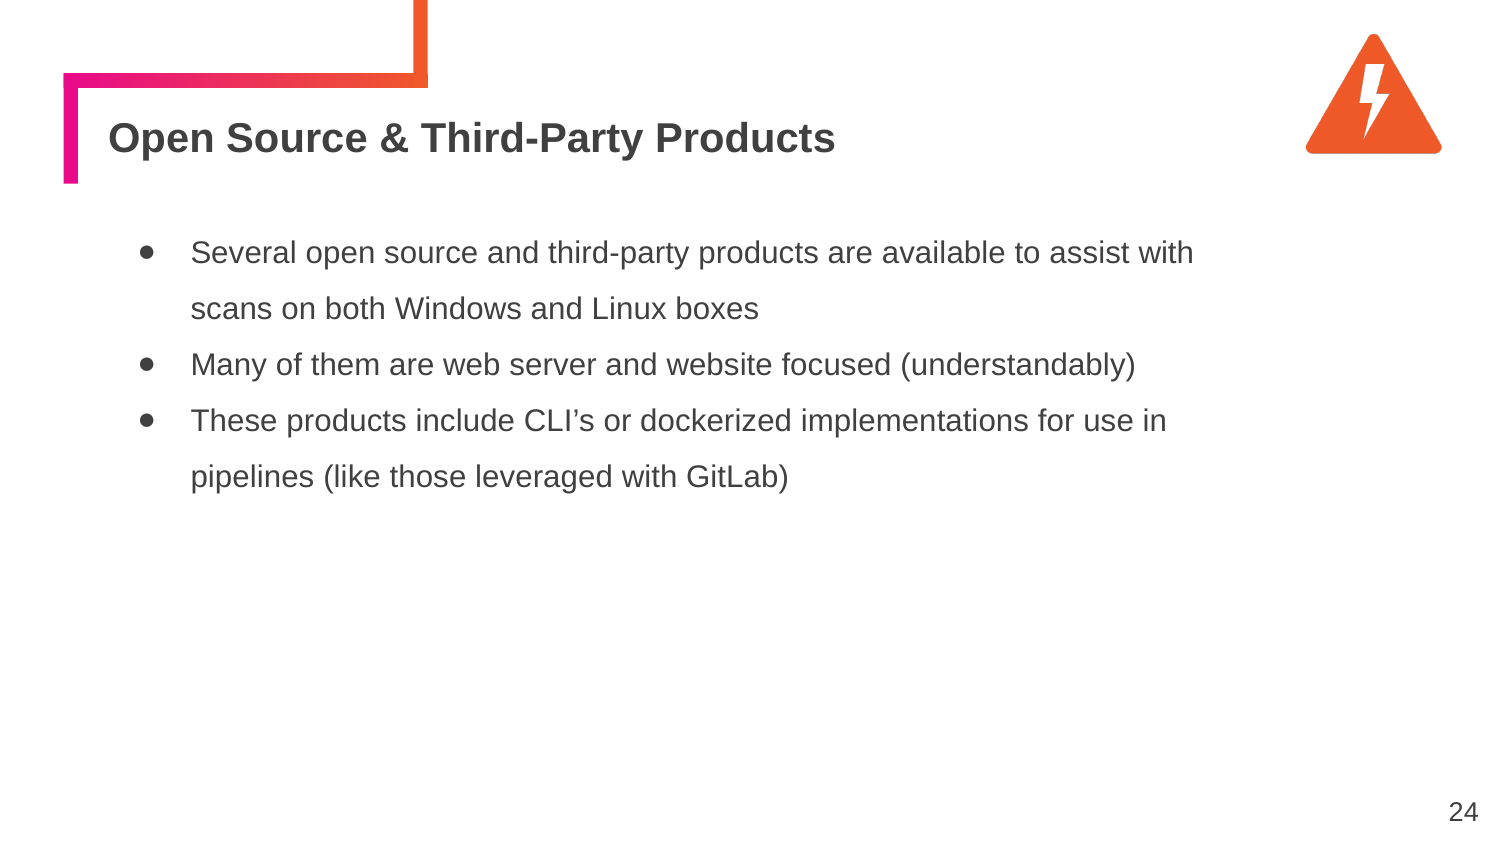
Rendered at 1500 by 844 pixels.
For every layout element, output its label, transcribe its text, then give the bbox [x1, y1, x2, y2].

text_box Several open source and third-party products are available to assist with scans on both Windows and Linux boxes Many of them are web server and website focused (understandably) These products include CLI’s or dockerized implementations for use in pipelines (like those leveraged with GitLab) [100, 198, 1264, 727]
picture [1298, 18, 1449, 169]
title Open Source & Third-Party Products [100, 117, 1293, 169]
slide_number 24 [1403, 779, 1494, 844]
